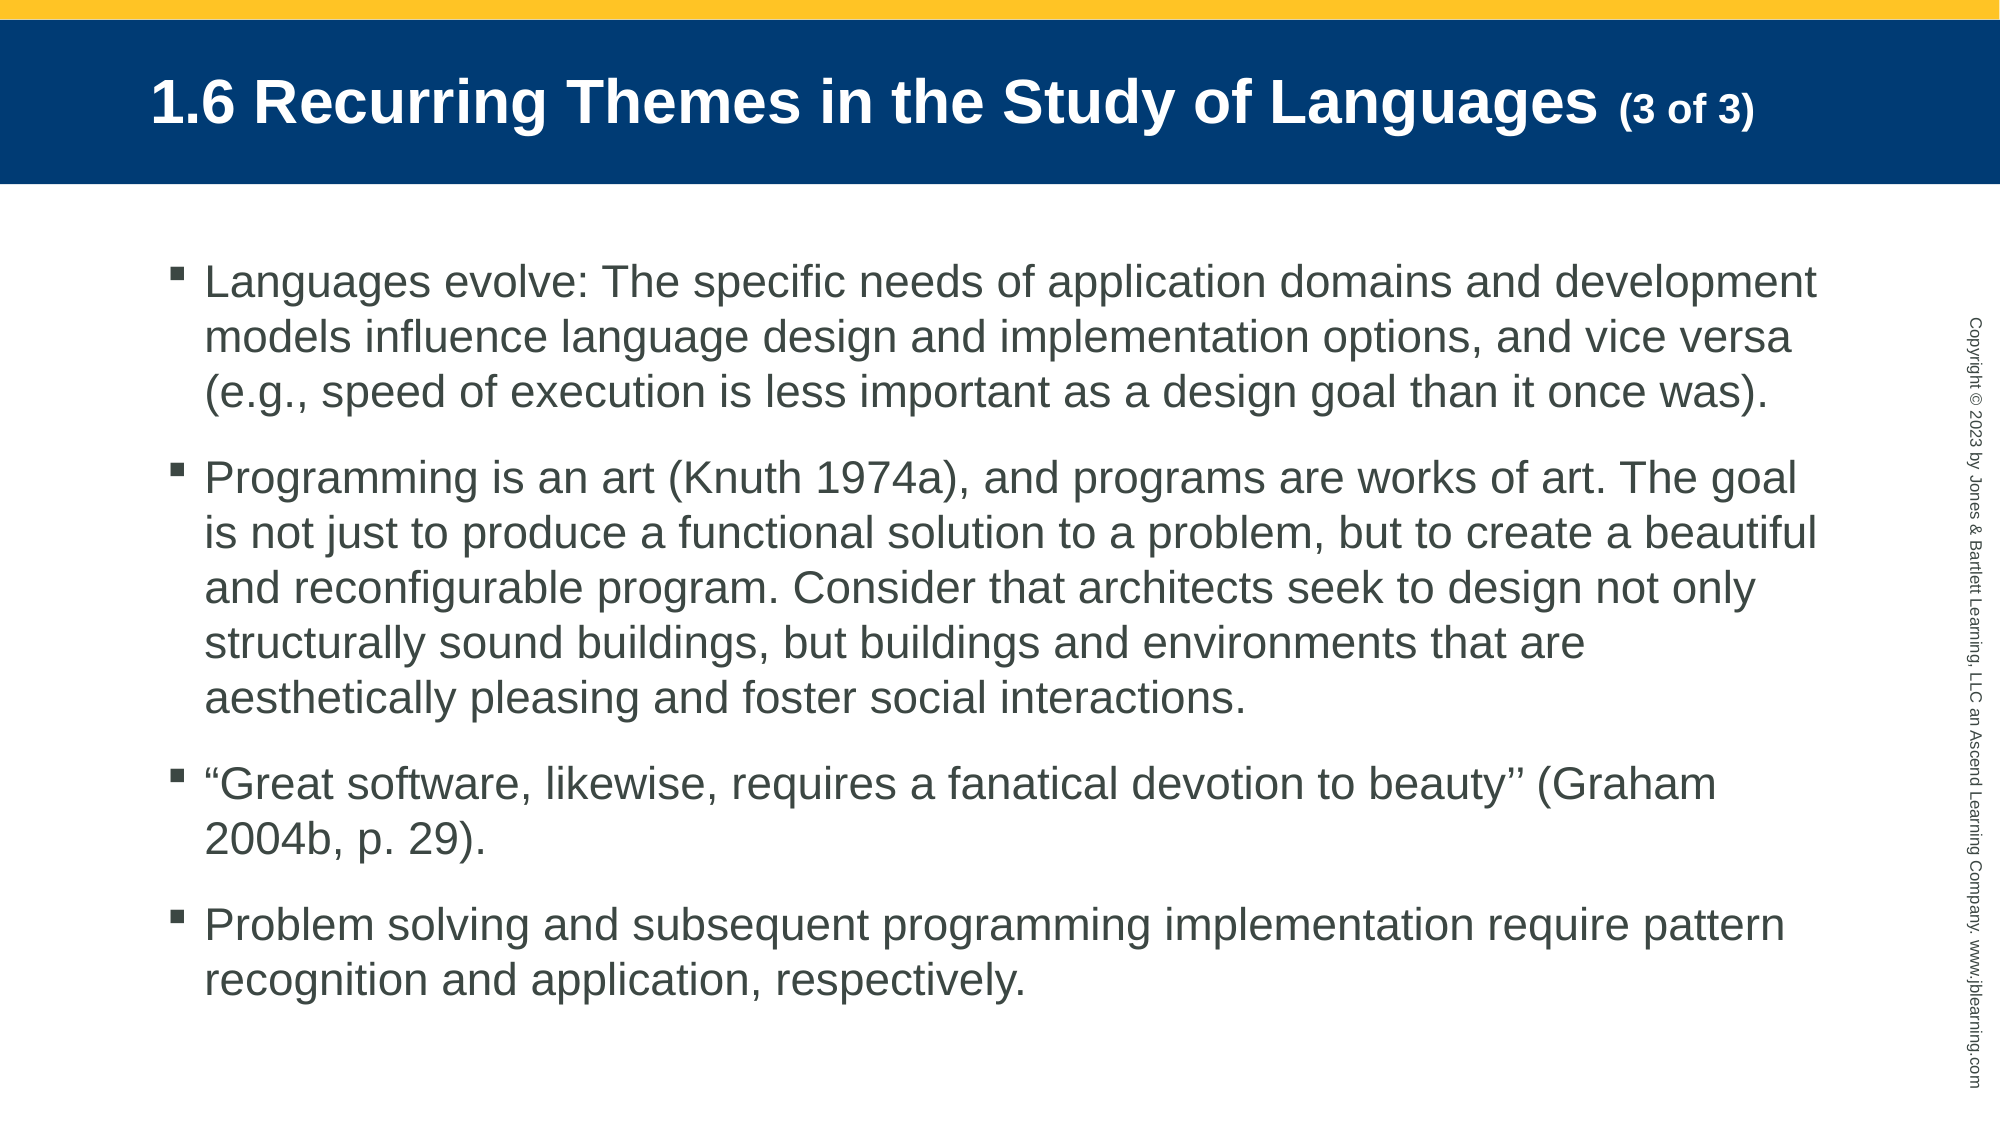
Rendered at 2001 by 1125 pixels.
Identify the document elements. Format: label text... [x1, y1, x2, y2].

title 1.6 Recurring Themes in the Study of Languages (3 of 3) [0, 19, 2000, 185]
list Languages evolve: The specific needs of application domains and development models influence language design and implementation options, and vice versa (e.g., speed of execution is less important as a design goal than it once was). Programming is an art (Knuth 1974a), and programs are works of art. The goal is not just to produce a functional solution to a problem, but to create a beautiful and reconfigurable program. Consider that architects seek to design not only structurally sound buildings, but buildings and environments that are aesthetically pleasing and foster social interactions. “Great software, likewise, requires a fanatical devotion to beauty’’ (Graham 2004b, p. 29). Problem solving and subsequent programming implementation require pattern recognition and application, respectively. [151, 244, 1840, 1016]
